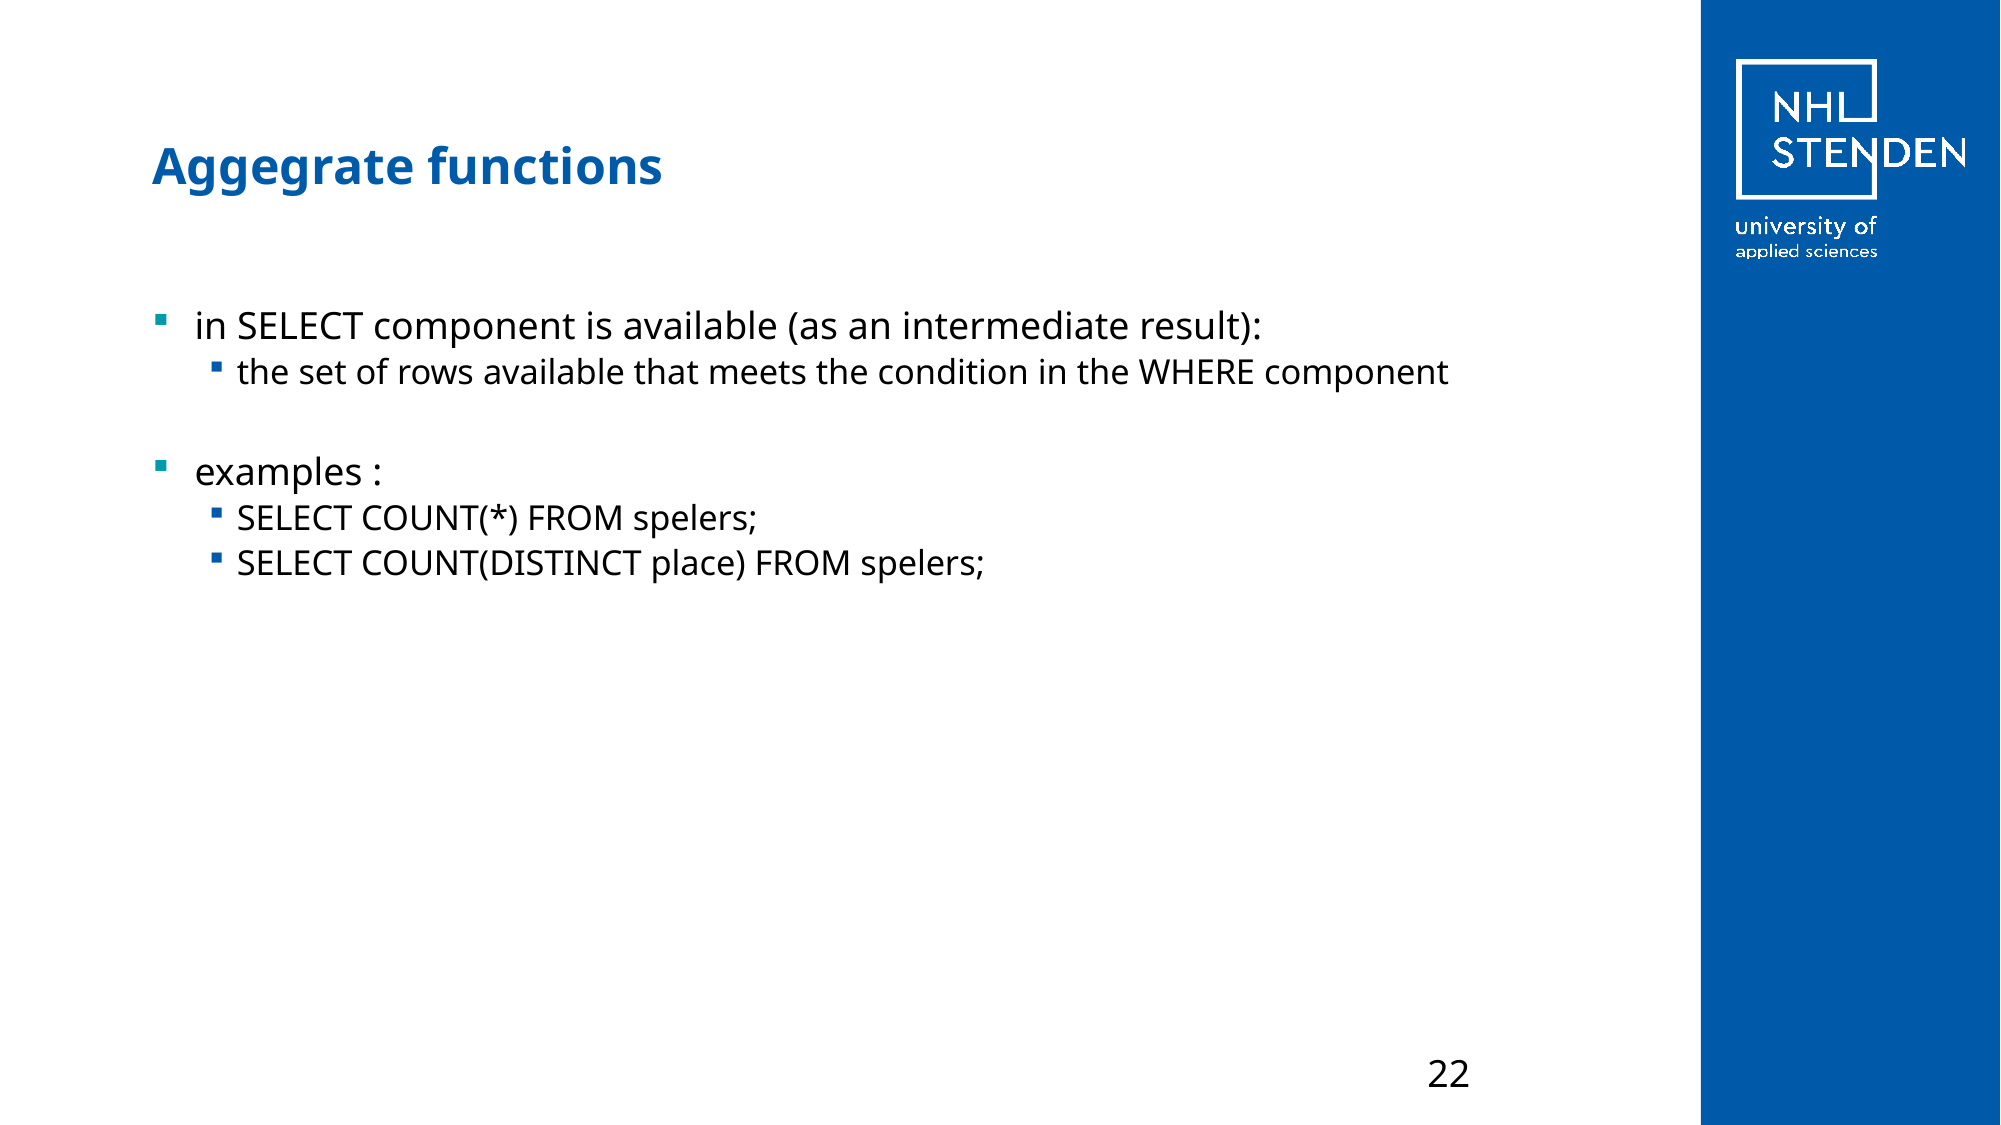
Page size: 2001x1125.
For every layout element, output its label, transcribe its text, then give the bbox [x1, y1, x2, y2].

slide_number 22 [1412, 1042, 1679, 1103]
list in SELECT component is available (as an intermediate result): the set of rows available that meets the condition in the WHERE component examples : SELECT COUNT(*) FROM spelers; SELECT COUNT(DISTINCT place) FROM spelers; [137, 299, 1679, 1085]
picture [1736, 59, 1965, 259]
title Aggegrate functions [137, 59, 1679, 278]
